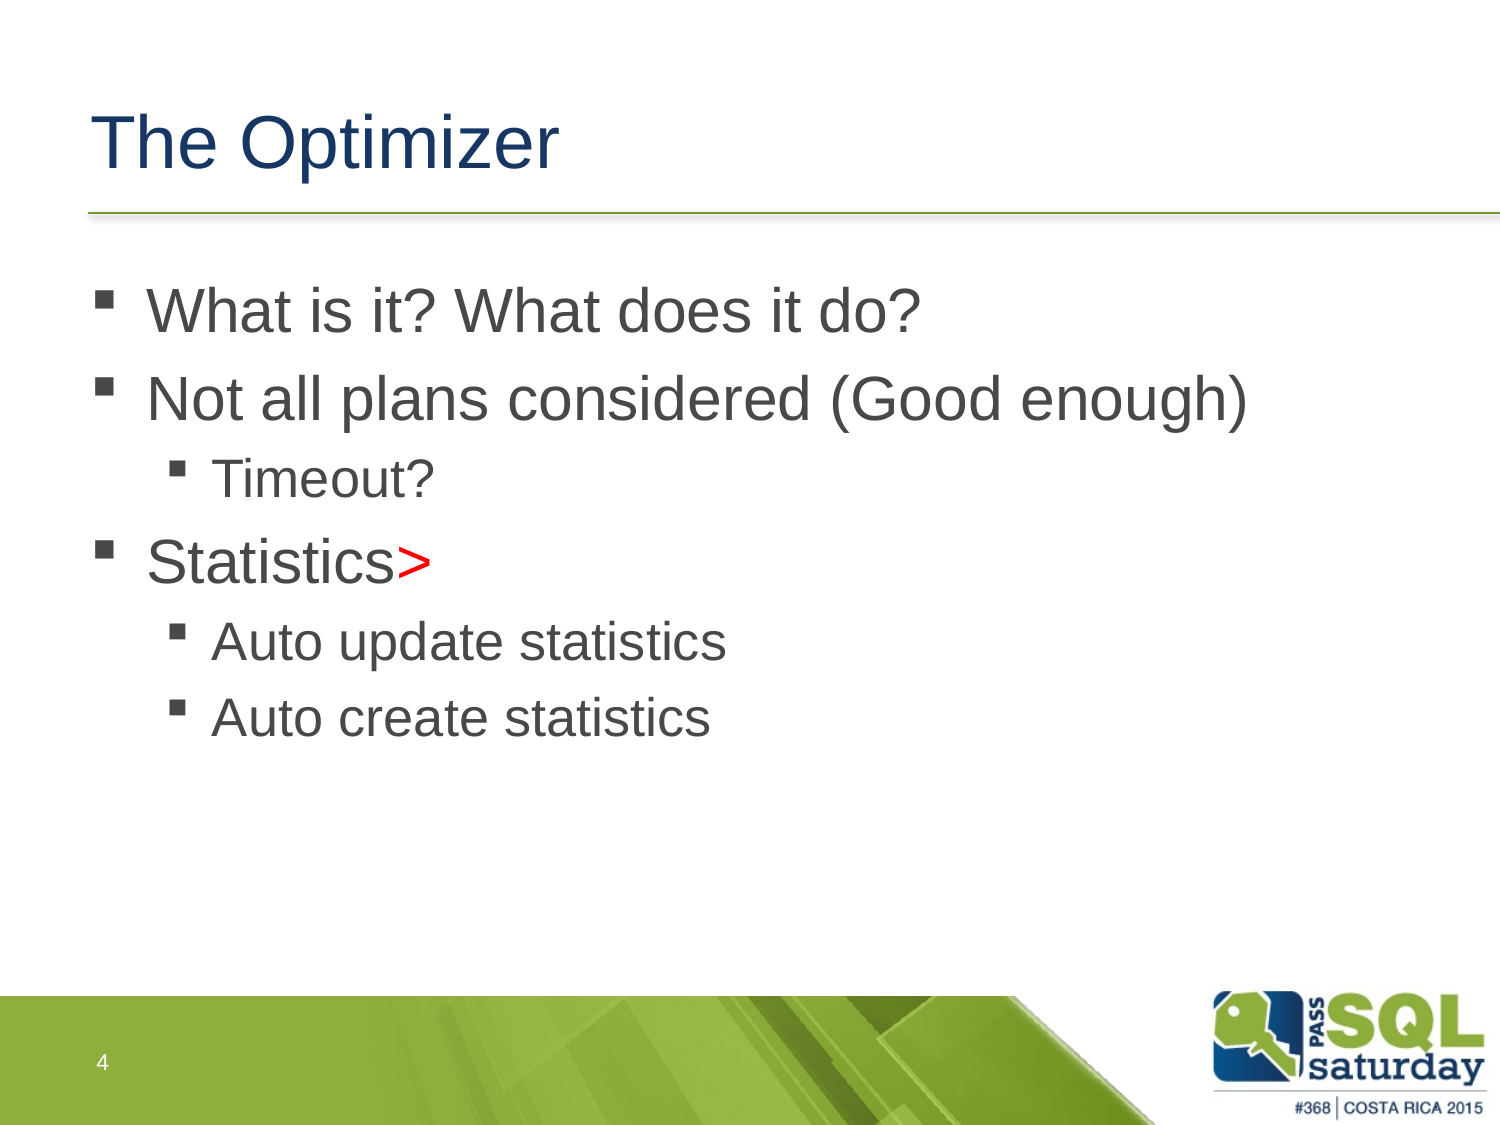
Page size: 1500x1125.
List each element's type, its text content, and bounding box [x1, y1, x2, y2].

slide_number 4 [37, 1031, 124, 1092]
picture [0, 984, 1491, 1125]
list What is it? What does it do? Not all plans considered (Good enough) Timeout? Statistics> Auto update statistics Auto create statistics [75, 262, 1425, 1005]
title The Optimizer [75, 45, 1425, 233]
